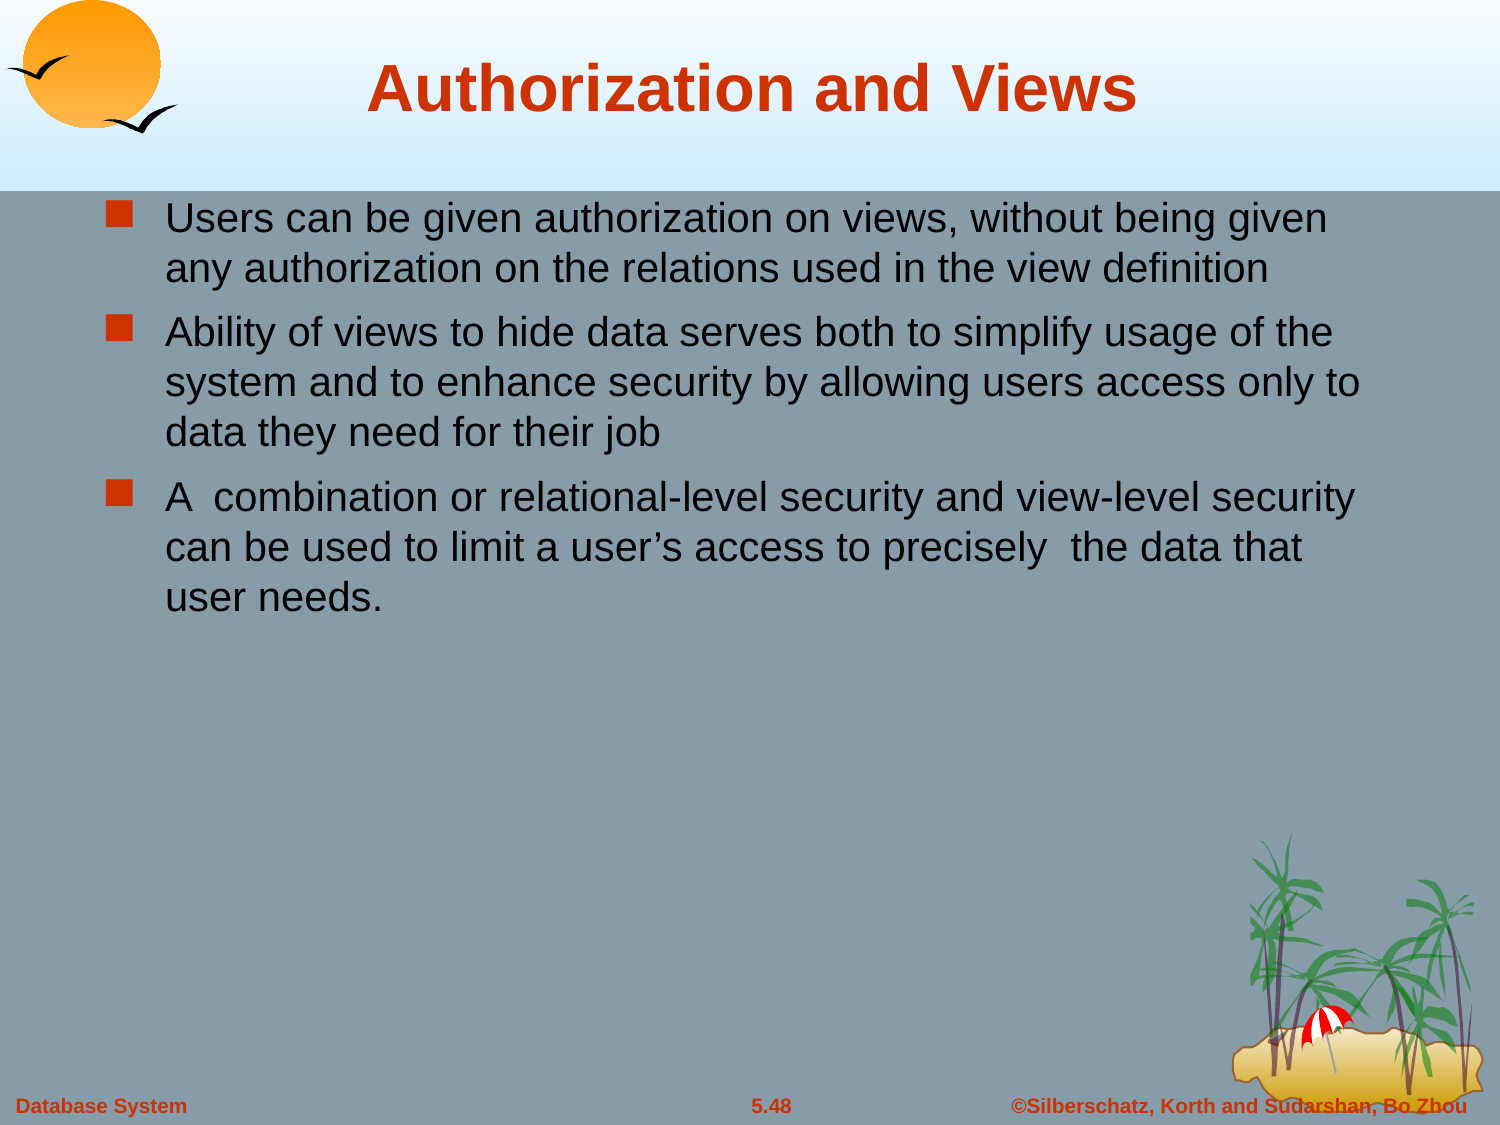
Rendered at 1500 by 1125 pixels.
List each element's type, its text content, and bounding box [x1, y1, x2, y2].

title Authorization and Views [90, 32, 1416, 134]
list Users can be given authorization on views, without being given any authorization on the relations used in the view definition Ability of views to hide data serves both to simplify usage of the system and to enhance security by allowing users access only to data they need for their job A combination or relational-level security and view-level security can be used to limit a user’s access to precisely the data that user needs. [93, 182, 1382, 738]
